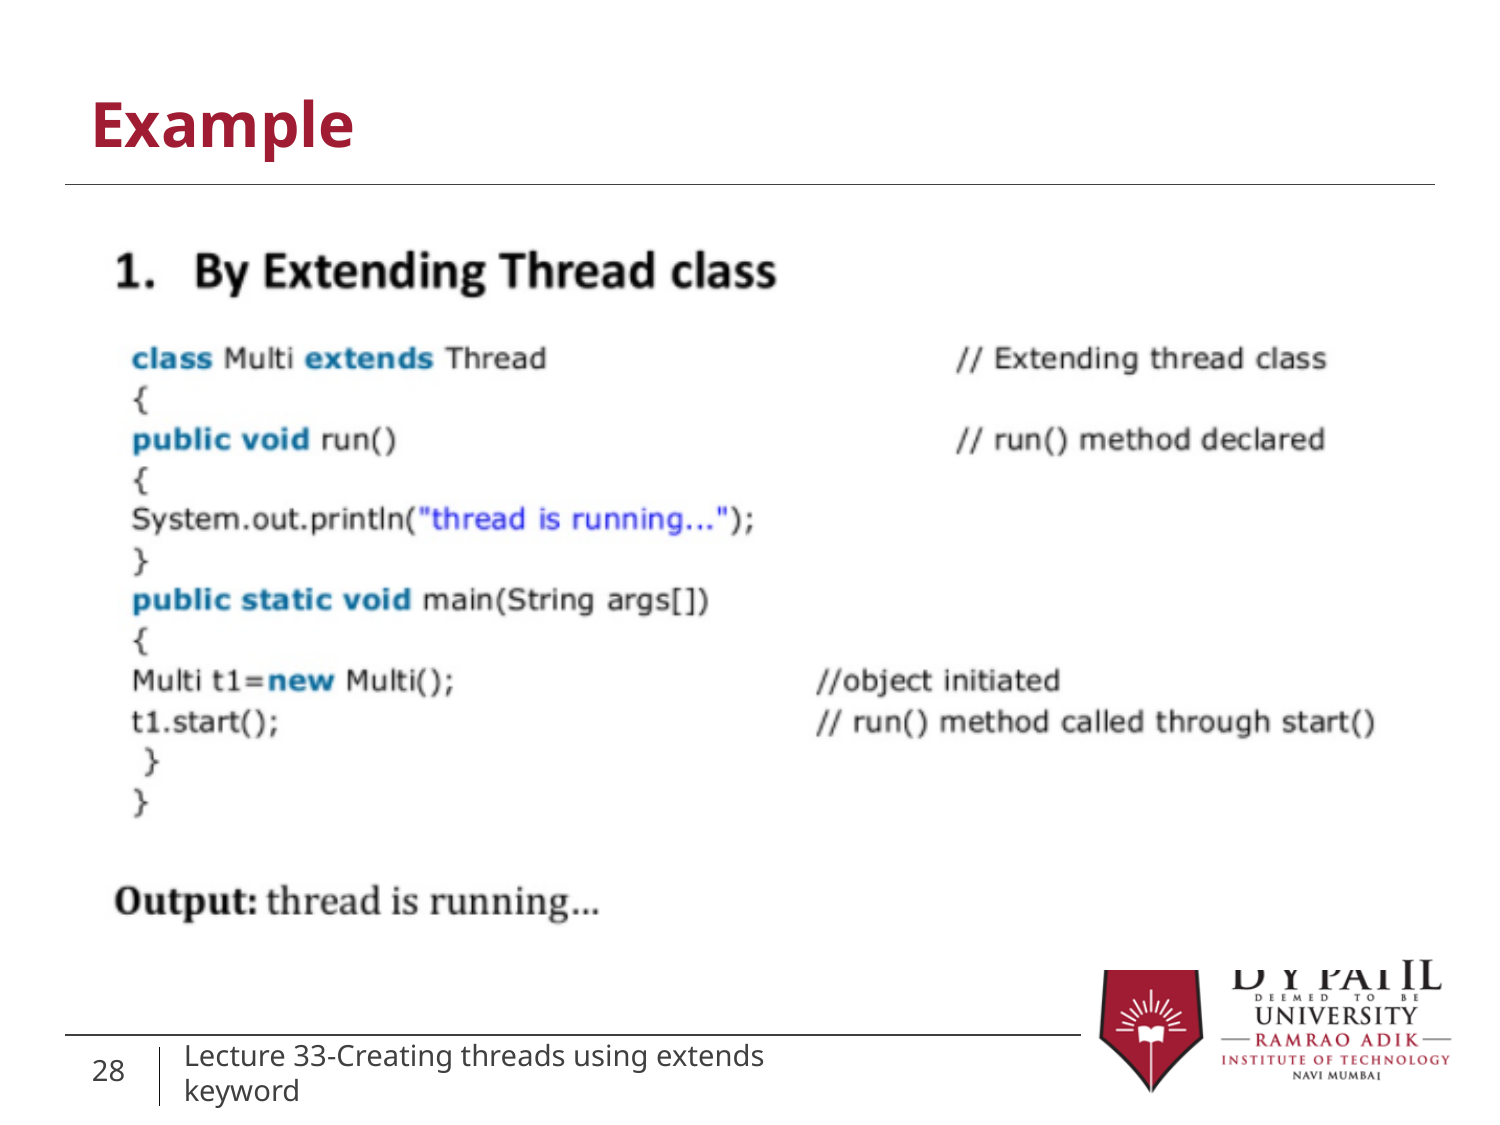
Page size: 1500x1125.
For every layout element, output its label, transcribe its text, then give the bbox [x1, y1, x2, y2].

slide_number 28 [76, 1042, 155, 1103]
picture [74, 227, 1458, 1098]
title Example [75, 54, 1425, 190]
footer Lecture 33-Creating threads using extends keyword [168, 1042, 832, 1103]
